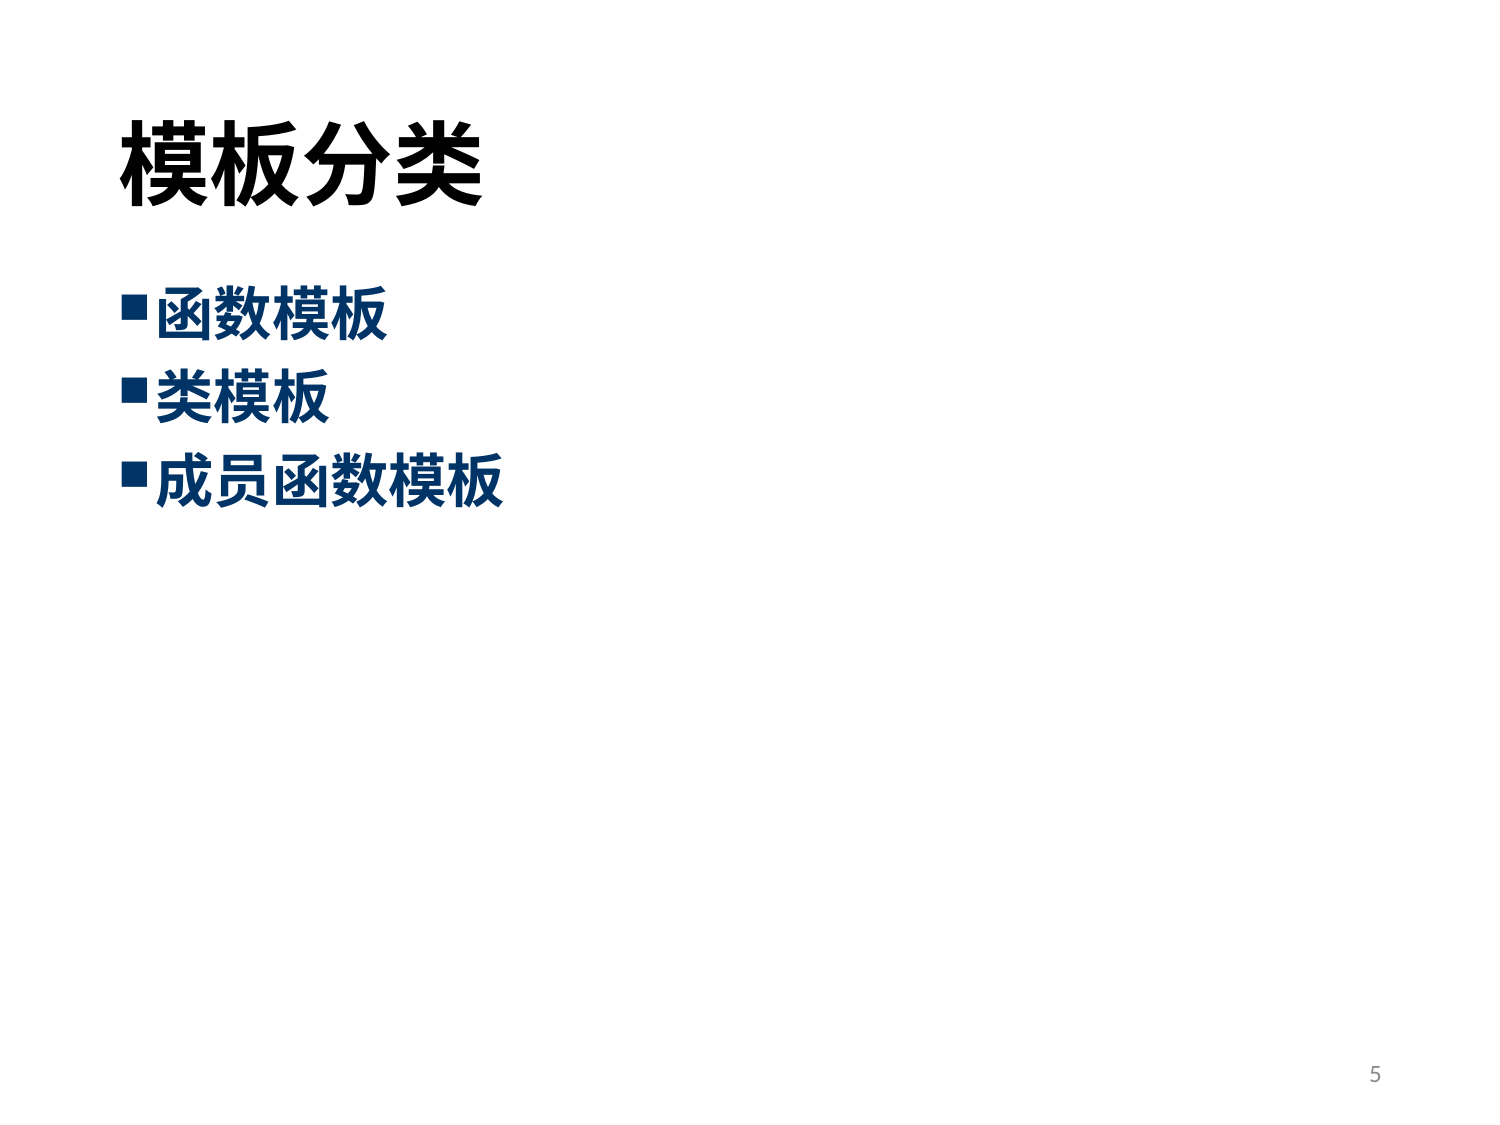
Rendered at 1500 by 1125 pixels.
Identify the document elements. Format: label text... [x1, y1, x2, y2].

slide_number 5 [1059, 1042, 1397, 1103]
list 函数模板 类模板 成员函数模板 [103, 277, 1307, 1010]
title 模板分类 [103, 59, 1397, 278]
